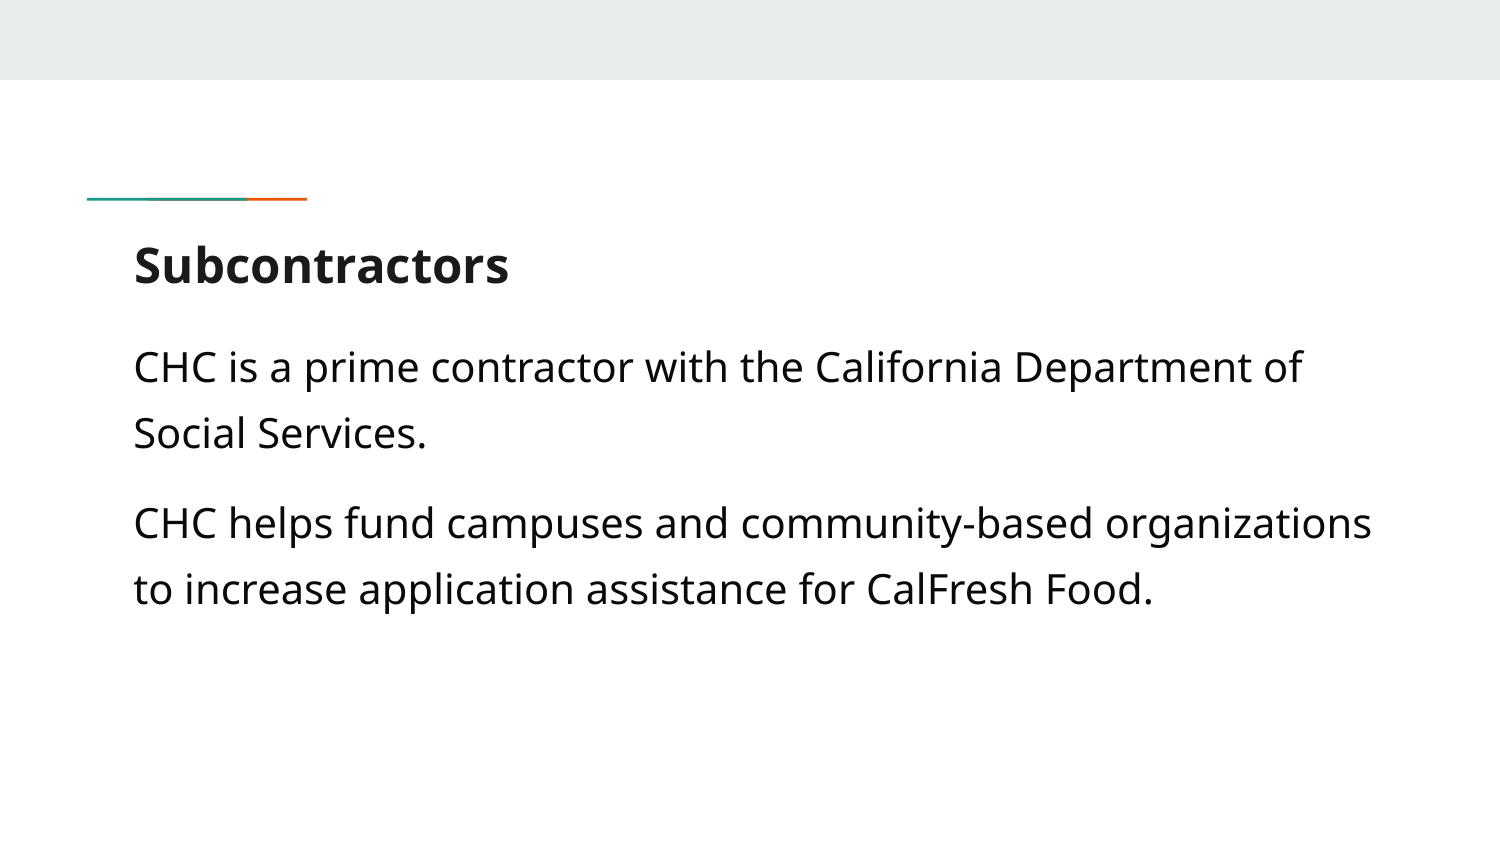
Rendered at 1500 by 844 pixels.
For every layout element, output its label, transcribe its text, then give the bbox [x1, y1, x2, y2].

list CHC is a prime contractor with the California Department of Social Services. CHC helps fund campuses and community-based organizations to increase application assistance for CalFresh Food. [118, 314, 1407, 818]
title Subcontractors [119, 216, 662, 314]
